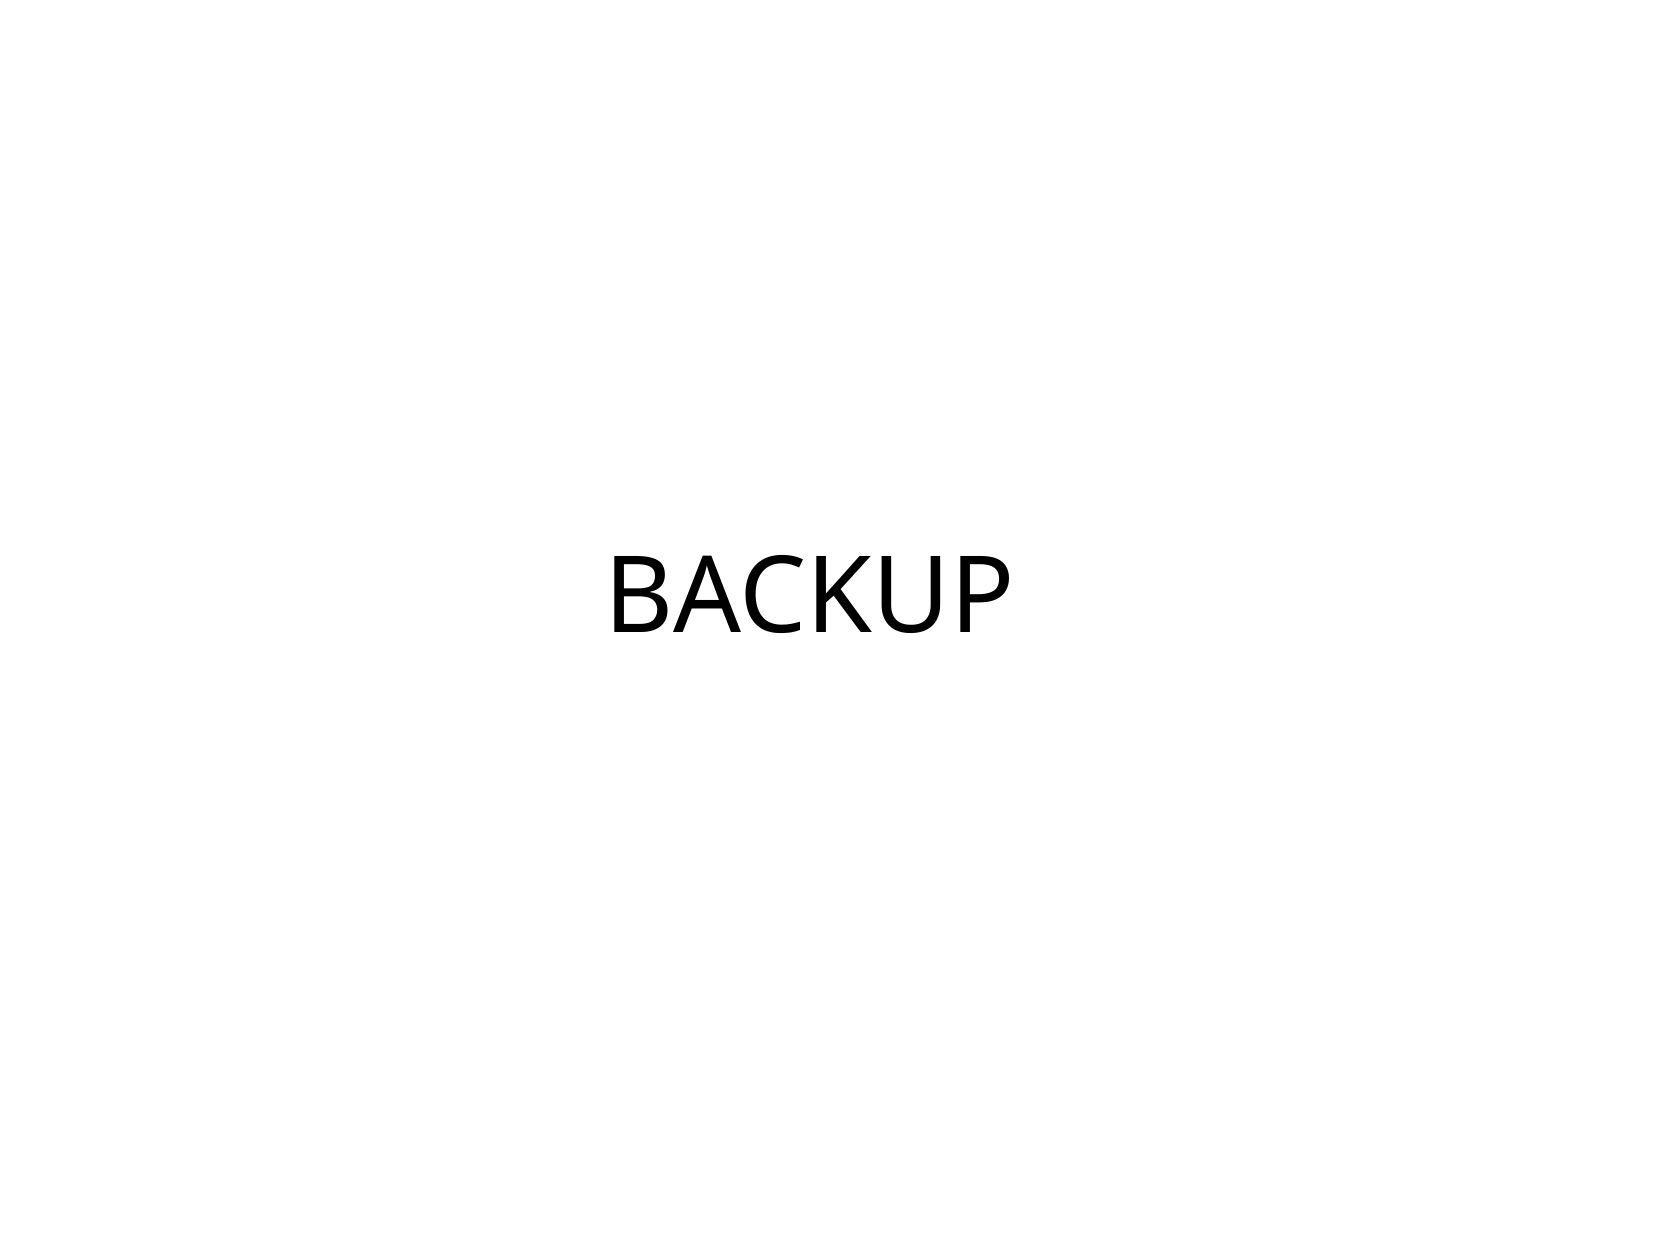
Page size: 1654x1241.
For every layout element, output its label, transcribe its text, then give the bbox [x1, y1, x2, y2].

text_box BACKUP [589, 529, 1030, 664]
